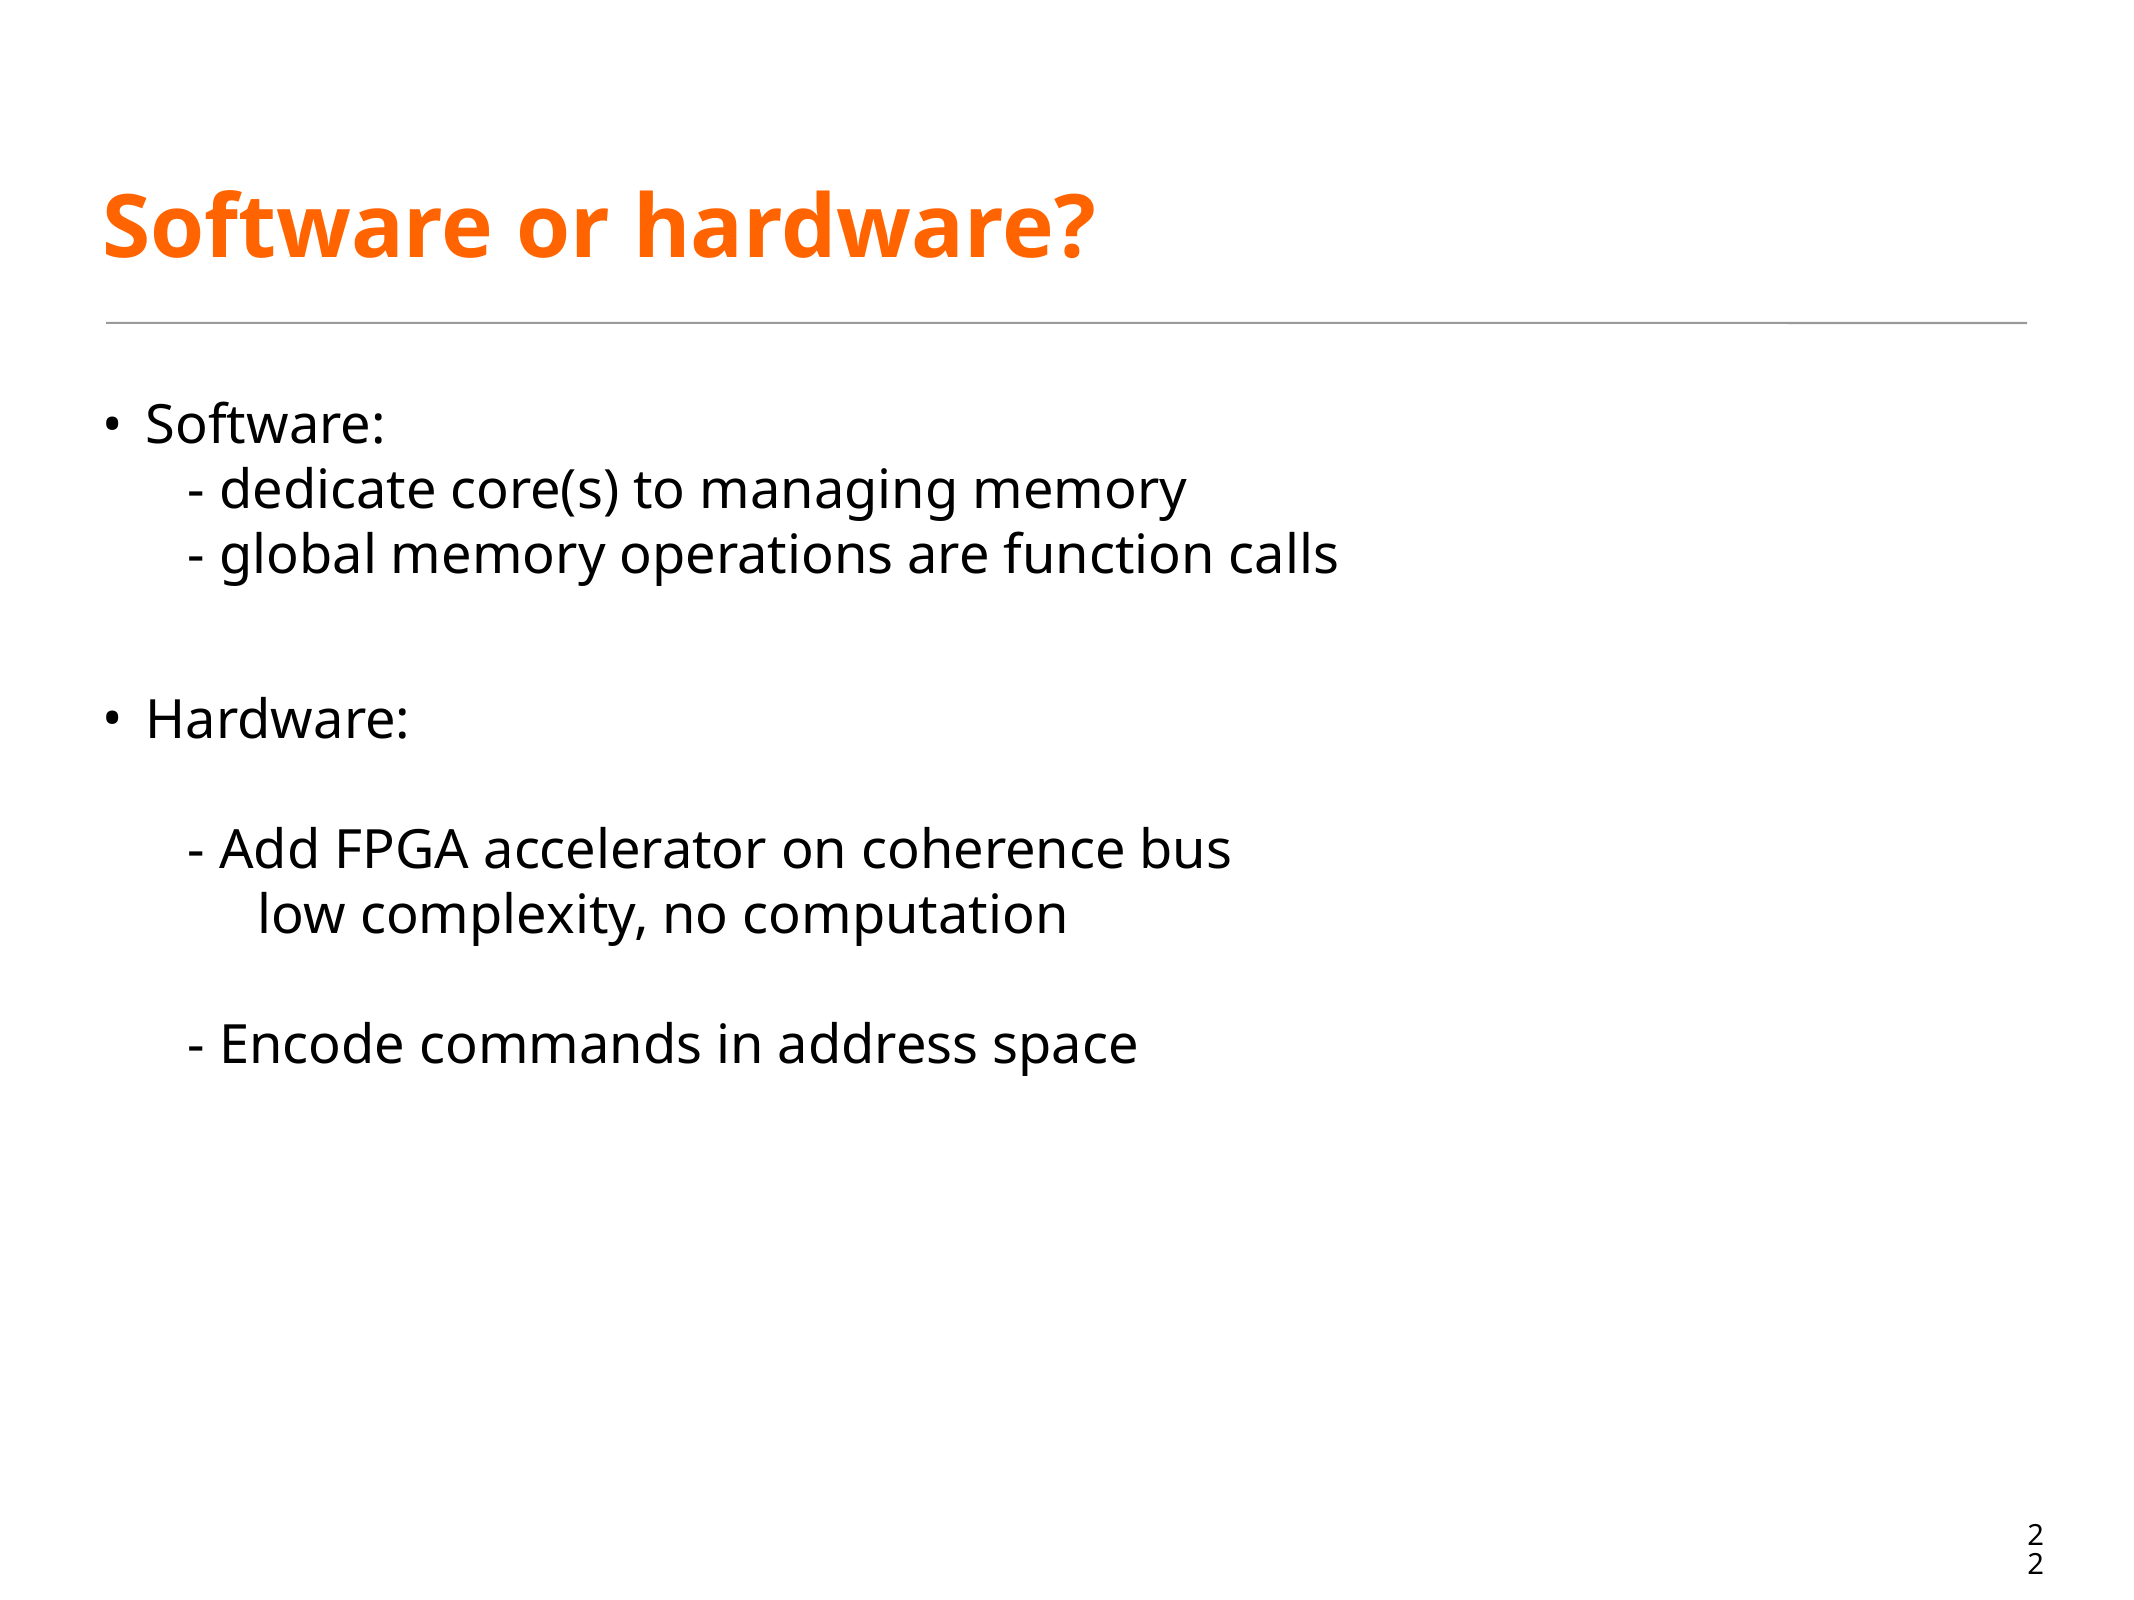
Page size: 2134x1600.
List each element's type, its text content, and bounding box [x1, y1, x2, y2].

title Software or hardware? [93, 54, 2040, 284]
list Software: - dedicate core(s) to managing memory - global memory operations are function calls Hardware: - Add FPGA accelerator on coherence bus low complexity, no computation - Encode commands in address space [93, 381, 2040, 1459]
slide_number 22 [2012, 1508, 2064, 1559]
